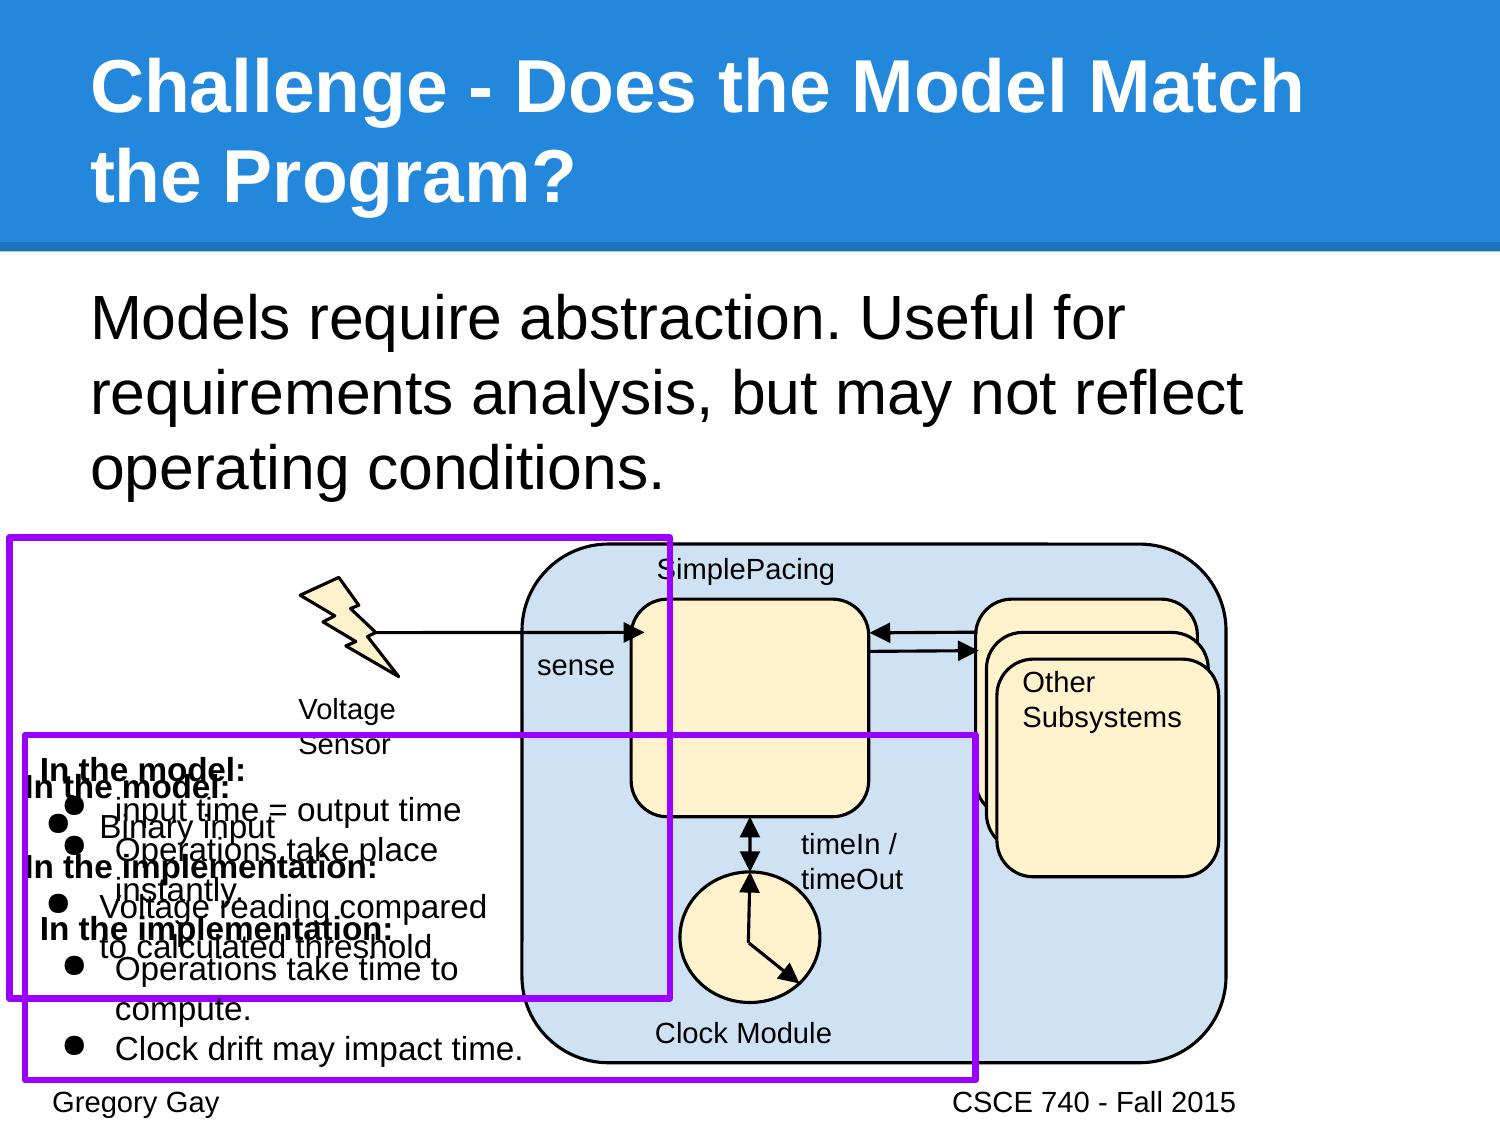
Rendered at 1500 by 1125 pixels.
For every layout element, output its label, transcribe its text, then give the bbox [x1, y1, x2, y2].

text_box SimplePacing [671, 599, 869, 734]
text_box [975, 599, 1198, 806]
text_box In the model: input time = output time Operations take place instantly. In the implementation: Operations take time to compute. Clock drift may impact time. [25, 734, 976, 1081]
text_box [671, 544, 1227, 1063]
text_box In the model: Binary input In the implementation: Voltage reading compared to calculated threshold [9, 537, 671, 999]
title Challenge - Does the Model Match the Program? [75, 45, 1408, 233]
text_box [986, 632, 1209, 839]
text_box Gregory Gay CSCE 740 - Fall 2015 35 [37, 1068, 1463, 1114]
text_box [748, 942, 800, 984]
list Models require abstraction. Useful for requirements analysis, but may not reflect operating conditions. [75, 262, 1425, 545]
text_box Other Subsystems [996, 659, 1219, 877]
